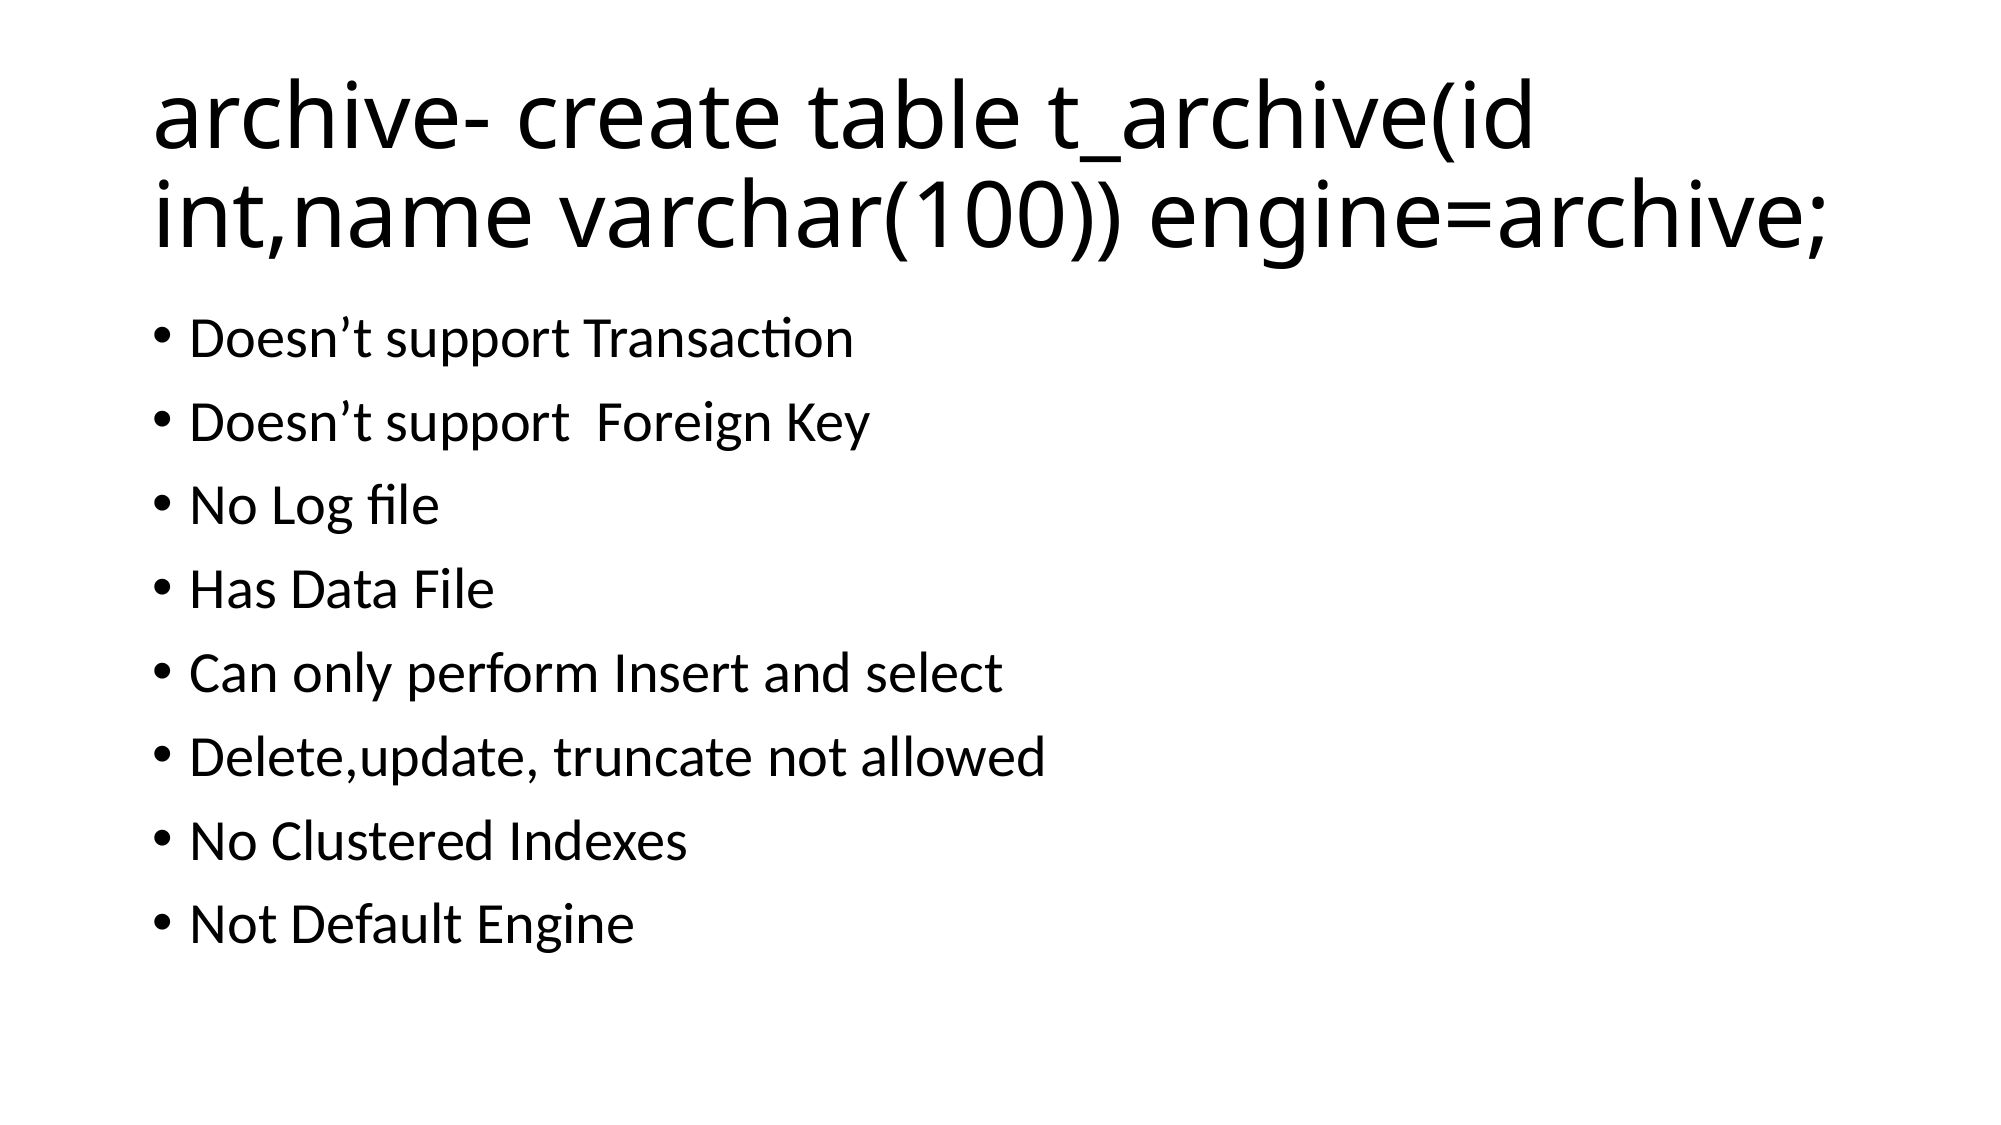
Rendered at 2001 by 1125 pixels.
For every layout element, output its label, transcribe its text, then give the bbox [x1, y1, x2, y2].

title archive- create table t_archive(id int,name varchar(100)) engine=archive; [137, 59, 1863, 278]
list Doesn’t support Transaction Doesn’t support Foreign Key No Log file Has Data File Can only perform Insert and select Delete,update, truncate not allowed No Clustered Indexes Not Default Engine [137, 299, 1863, 1014]
